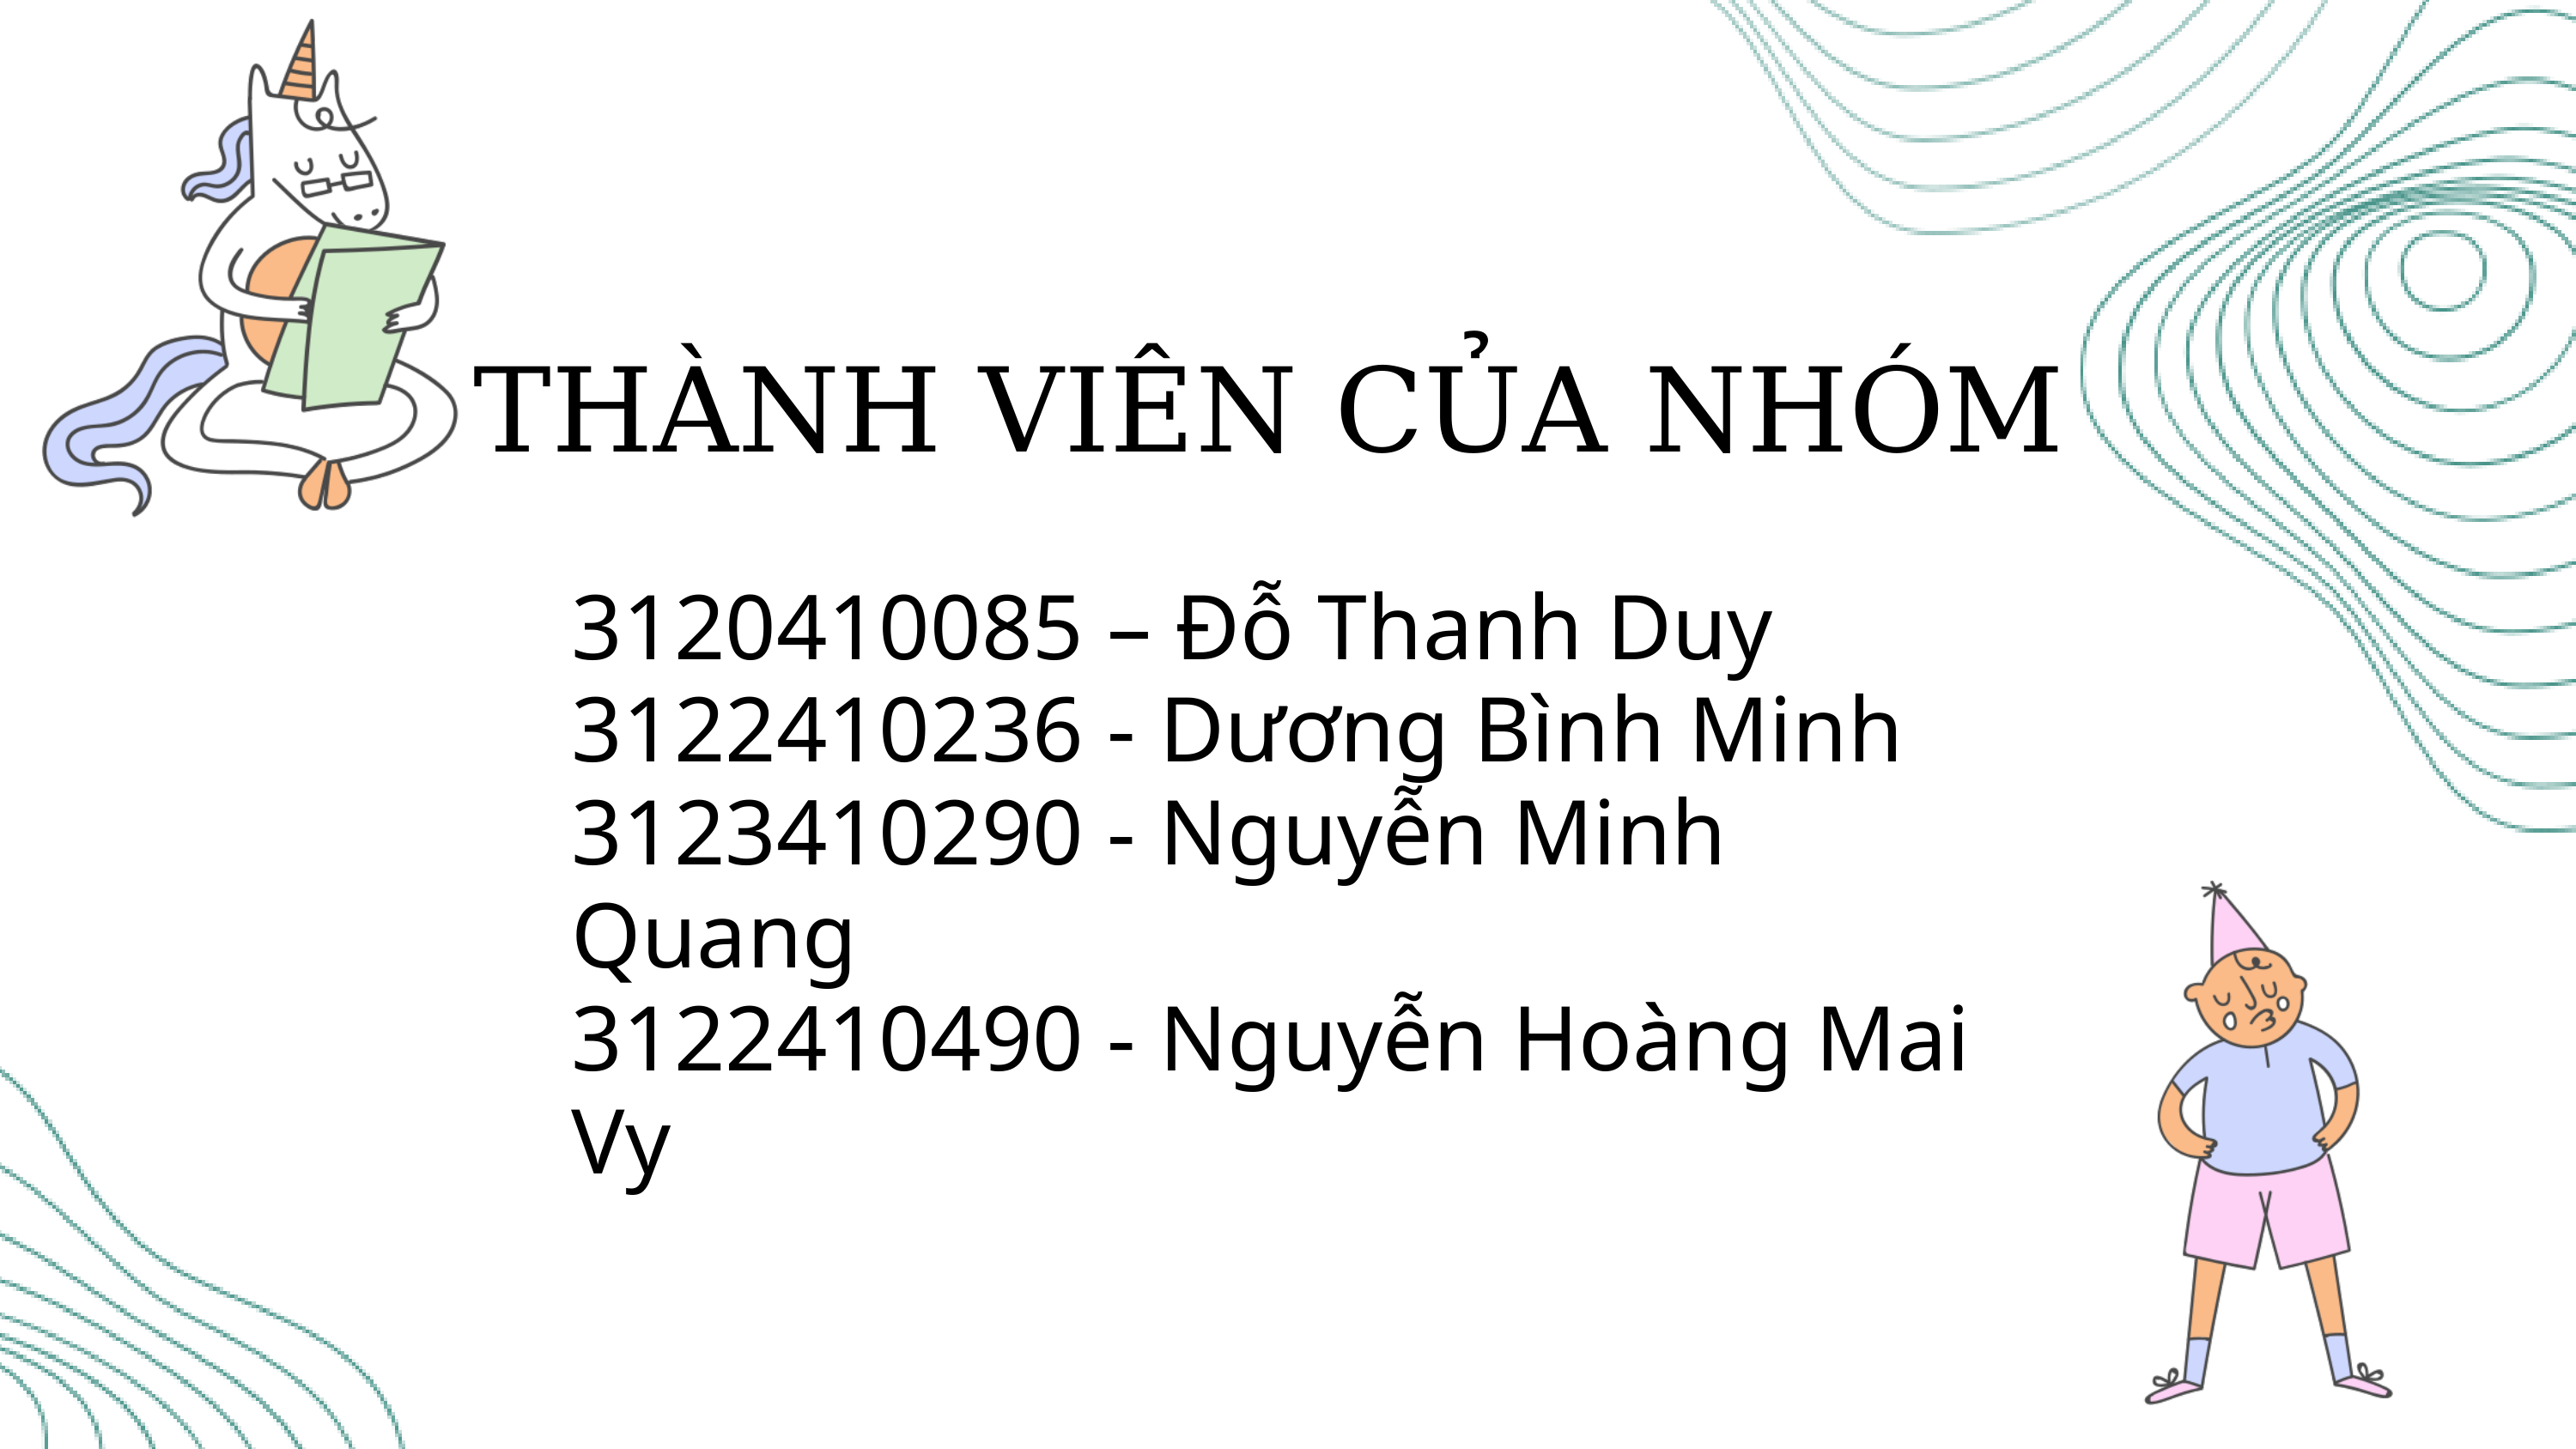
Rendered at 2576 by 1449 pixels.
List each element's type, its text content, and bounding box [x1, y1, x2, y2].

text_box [422, 325, 2153, 751]
text_box [2141, 880, 2397, 1405]
text_box 3120410085 – Đỗ Thanh Duy 3122410236 - Dương Bình Minh 3123410290 - Nguyễn Minh Quang 3122410490 - Nguyễn Hoàng Mai Vy [571, 761, 2005, 1294]
text_box [1472, 0, 2397, 235]
text_box [0, 1052, 413, 1449]
text_box [2080, 0, 2576, 833]
text_box [38, 18, 460, 518]
